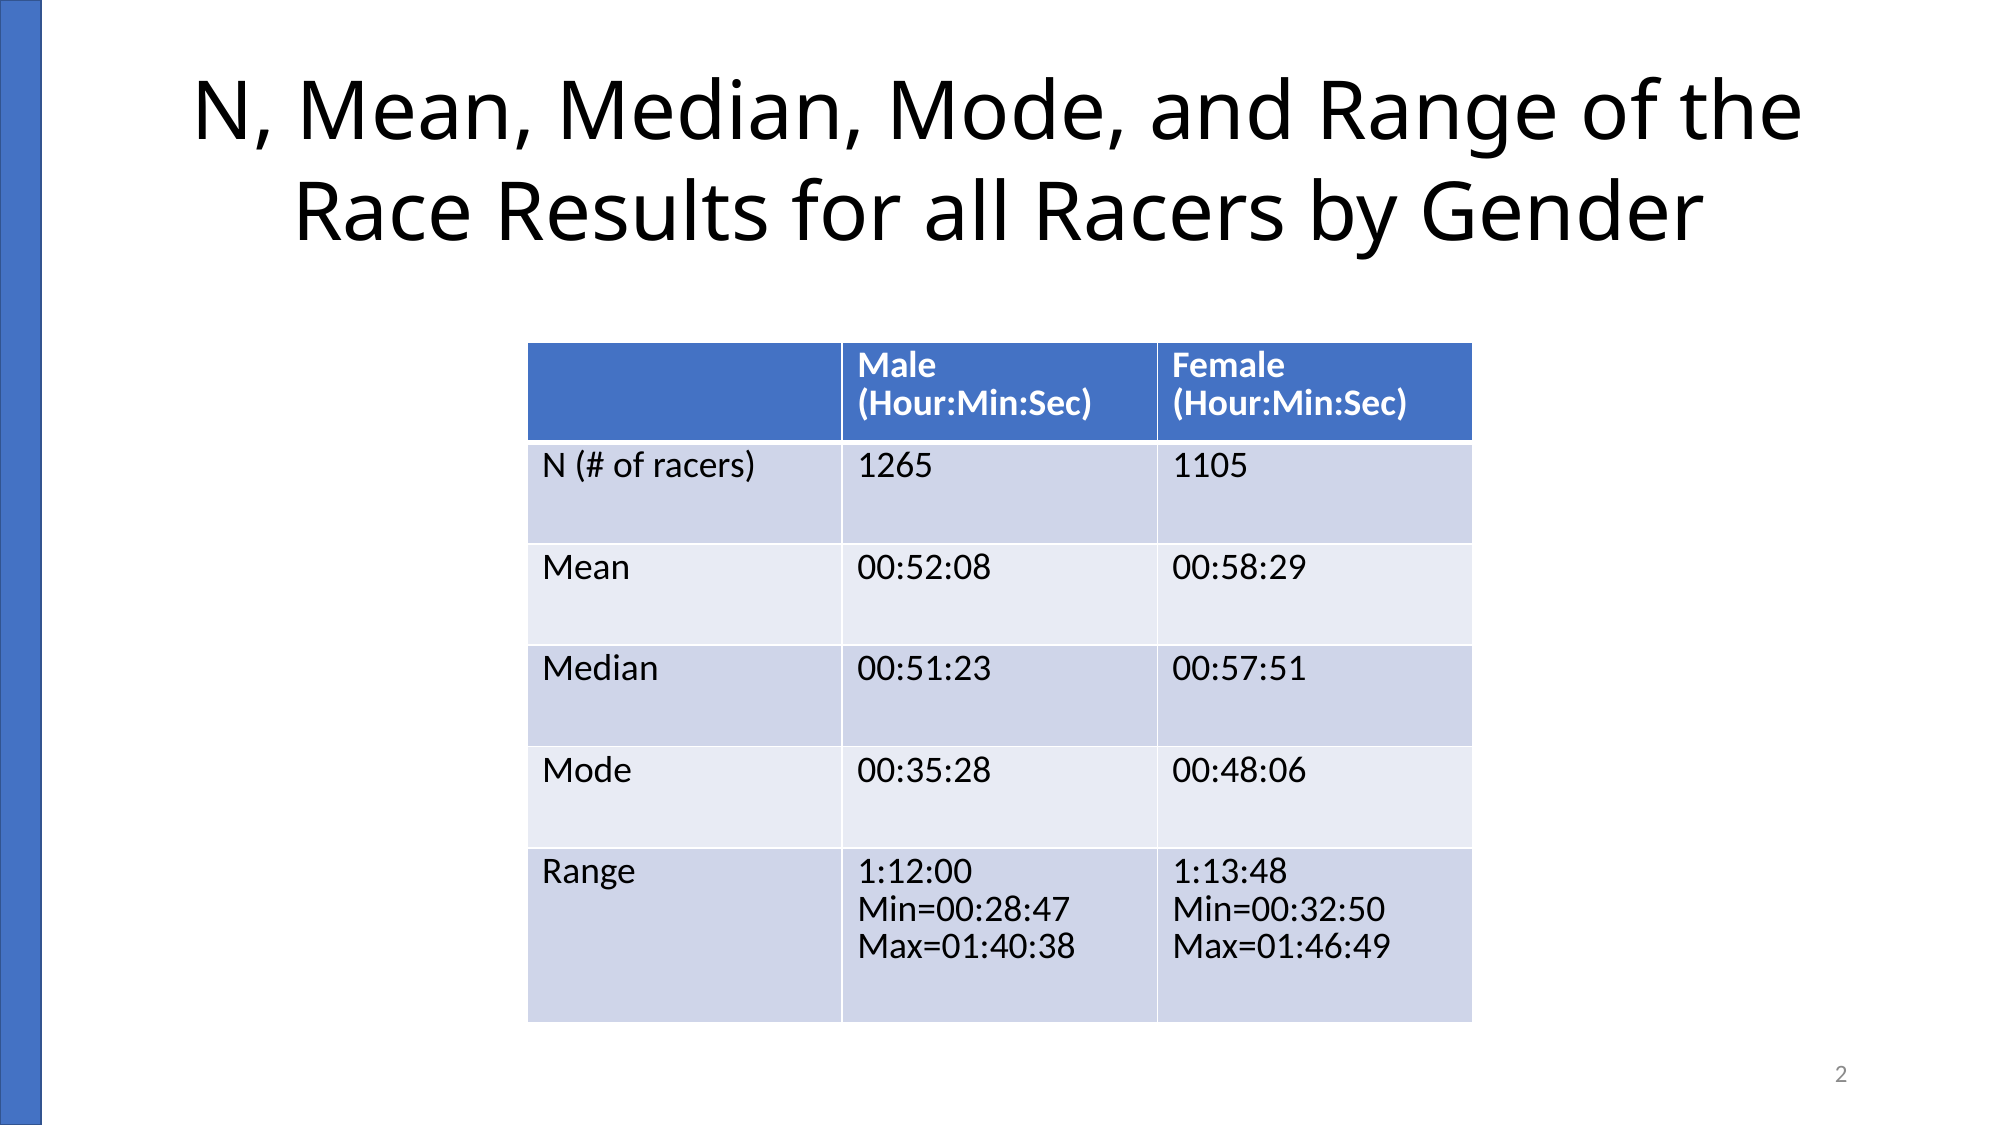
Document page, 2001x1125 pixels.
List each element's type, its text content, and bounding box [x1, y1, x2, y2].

table_cell Mode [528, 747, 841, 847]
table_cell 00:57:51 [1158, 646, 1472, 746]
table_cell 00:35:28 [843, 747, 1157, 847]
table_cell 00:48:06 [1158, 747, 1472, 847]
table_cell 1:12:00 Min=00:28:47 Max=01:40:38 [843, 849, 1157, 1022]
table_cell Median [528, 646, 841, 746]
table_cell Range [528, 849, 841, 1022]
table_cell 1265 [843, 445, 1157, 543]
table_cell N (# of racers) [528, 445, 841, 543]
table_cell 00:51:23 [843, 646, 1157, 746]
text_box [0, 0, 42, 1125]
table_cell Mean [528, 545, 841, 644]
table_cell 1:13:48 Min=00:32:50 Max=01:46:49 [1158, 849, 1472, 1022]
table_cell 00:52:08 [843, 545, 1157, 644]
table_header [528, 343, 841, 440]
text_box N, Mean, Median, Mode, and Range of the Race Results for all Racers by Gender [137, 51, 1863, 269]
table_cell 1105 [1158, 445, 1472, 543]
table_cell 00:58:29 [1158, 545, 1472, 644]
slide_number 2 [1412, 1042, 1863, 1103]
table_header Male (Hour:Min:Sec) [843, 343, 1157, 440]
table_header Female (Hour:Min:Sec) [1158, 343, 1472, 440]
